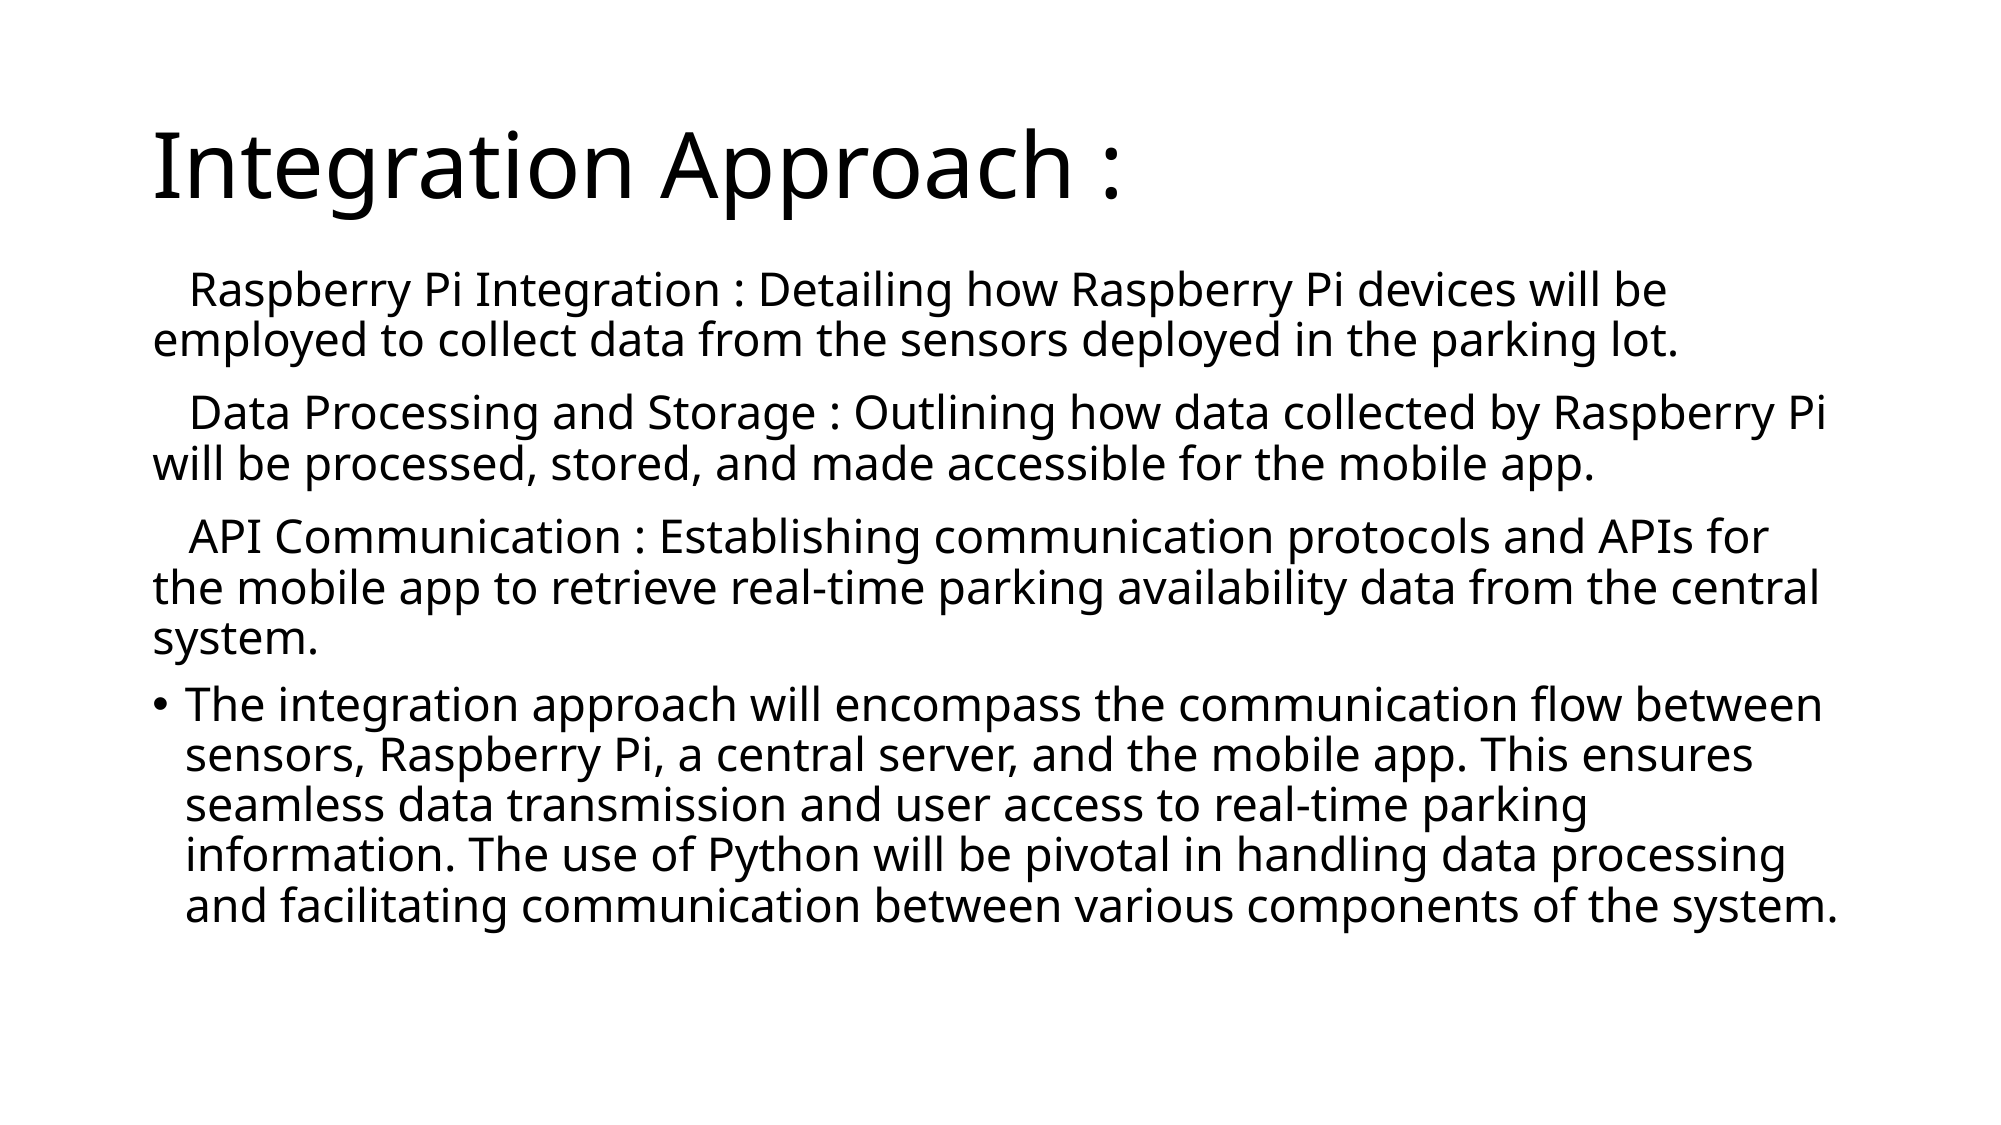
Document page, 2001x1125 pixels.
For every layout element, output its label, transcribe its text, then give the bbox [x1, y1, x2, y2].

list Raspberry Pi Integration : Detailing how Raspberry Pi devices will be employed to collect data from the sensors deployed in the parking lot. Data Processing and Storage : Outlining how data collected by Raspberry Pi will be processed, stored, and made accessible for the mobile app. API Communication : Establishing communication protocols and APIs for the mobile app to retrieve real-time parking availability data from the central system. The integration approach will encompass the communication flow between sensors, Raspberry Pi, a central server, and the mobile app. This ensures seamless data transmission and user access to real-time parking information. The use of Python will be pivotal in handling data processing and facilitating communication between various components of the system. [137, 242, 1863, 956]
title Integration Approach : [137, 59, 1863, 242]
